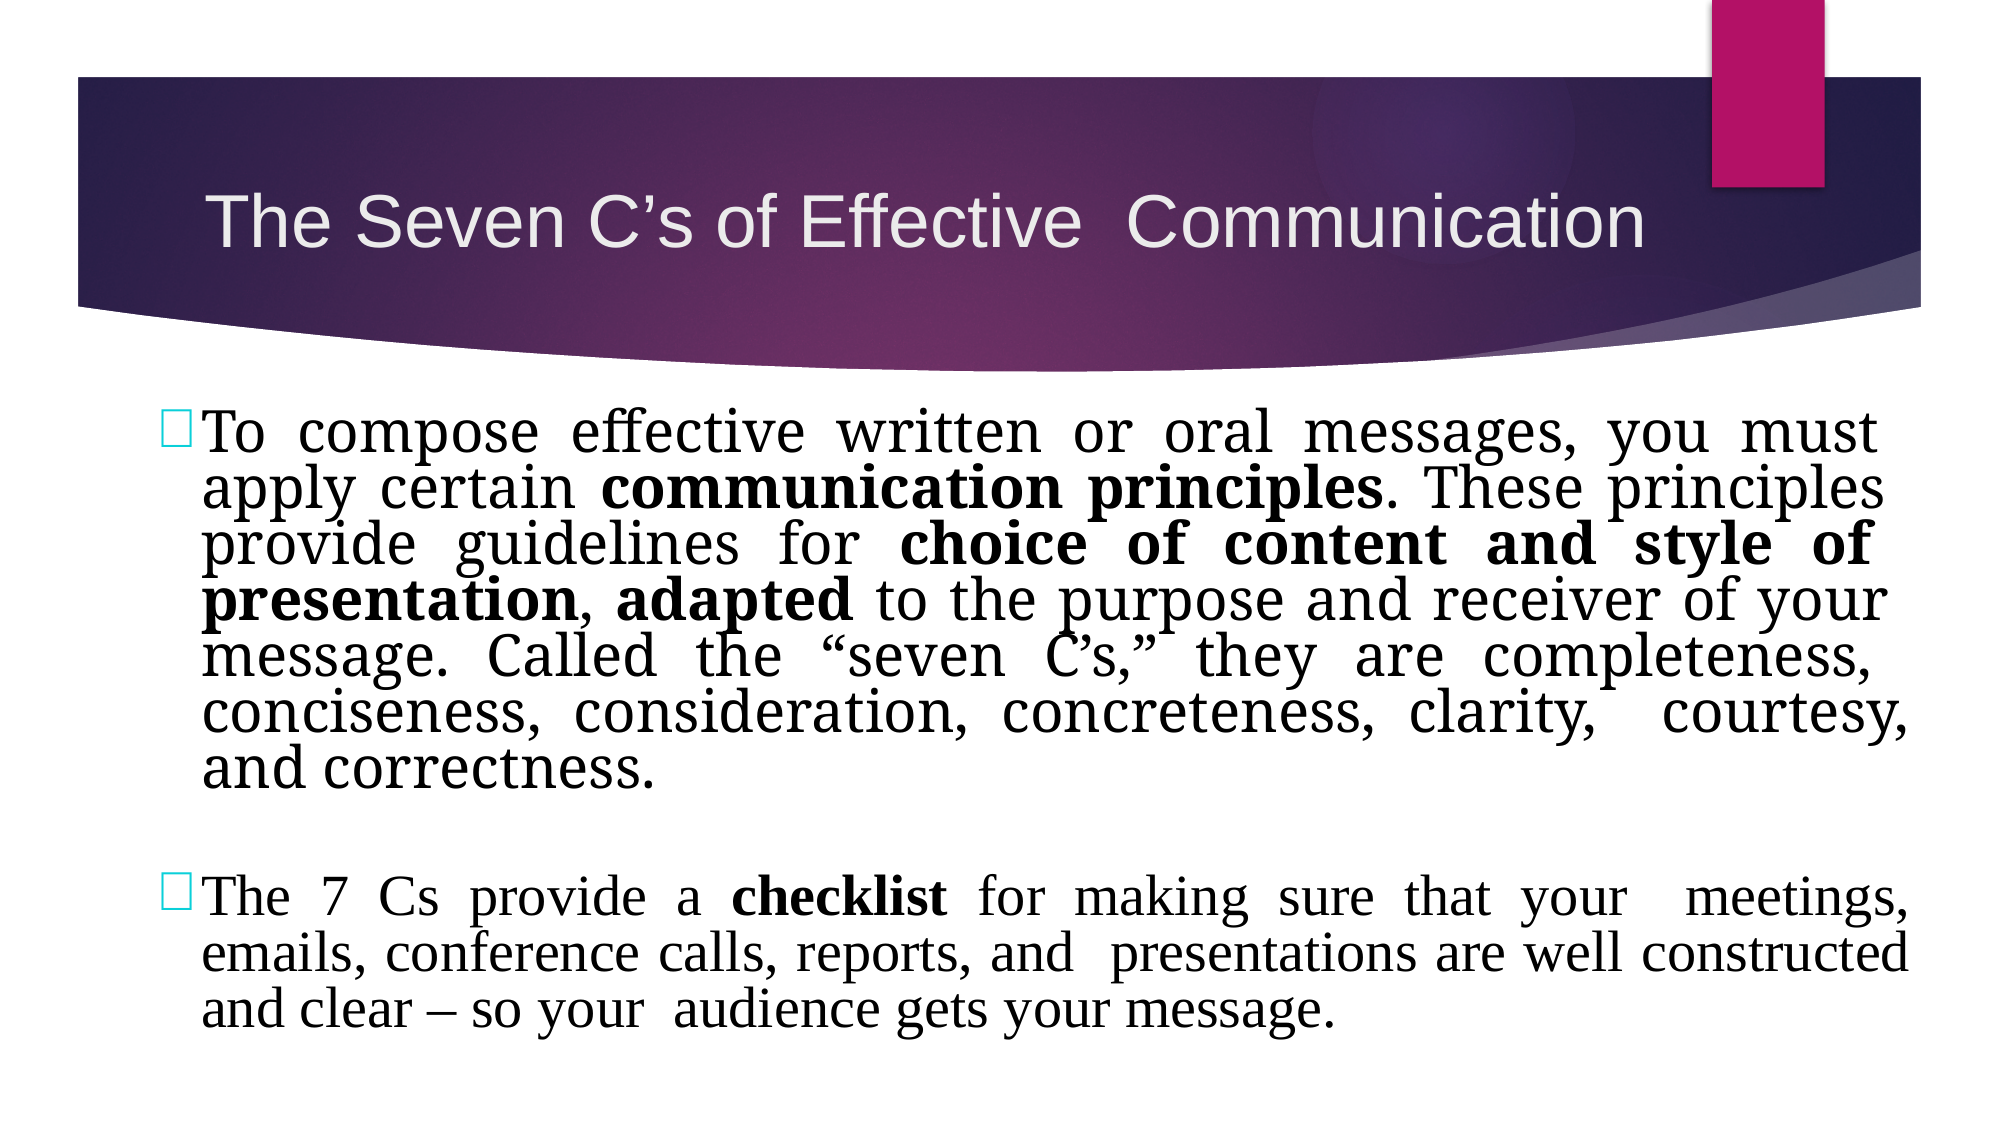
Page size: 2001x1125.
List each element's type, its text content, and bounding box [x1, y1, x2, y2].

title The Seven C’s of Effective Communication [189, 159, 1792, 276]
text_box To compose effective written or oral messages, you must apply certain communication principles. These principles provide guidelines for choice of content and style of presentation, adapted to the purpose and receiver of your message. Called the “seven C’s,” they are completeness, conciseness, consideration, concreteness, clarity, courtesy, and correctness. The 7 Cs provide a checklist for making sure that your meetings, emails, conference calls, reports, and presentations are well constructed and clear – so your audience gets your message. [139, 400, 1927, 1047]
